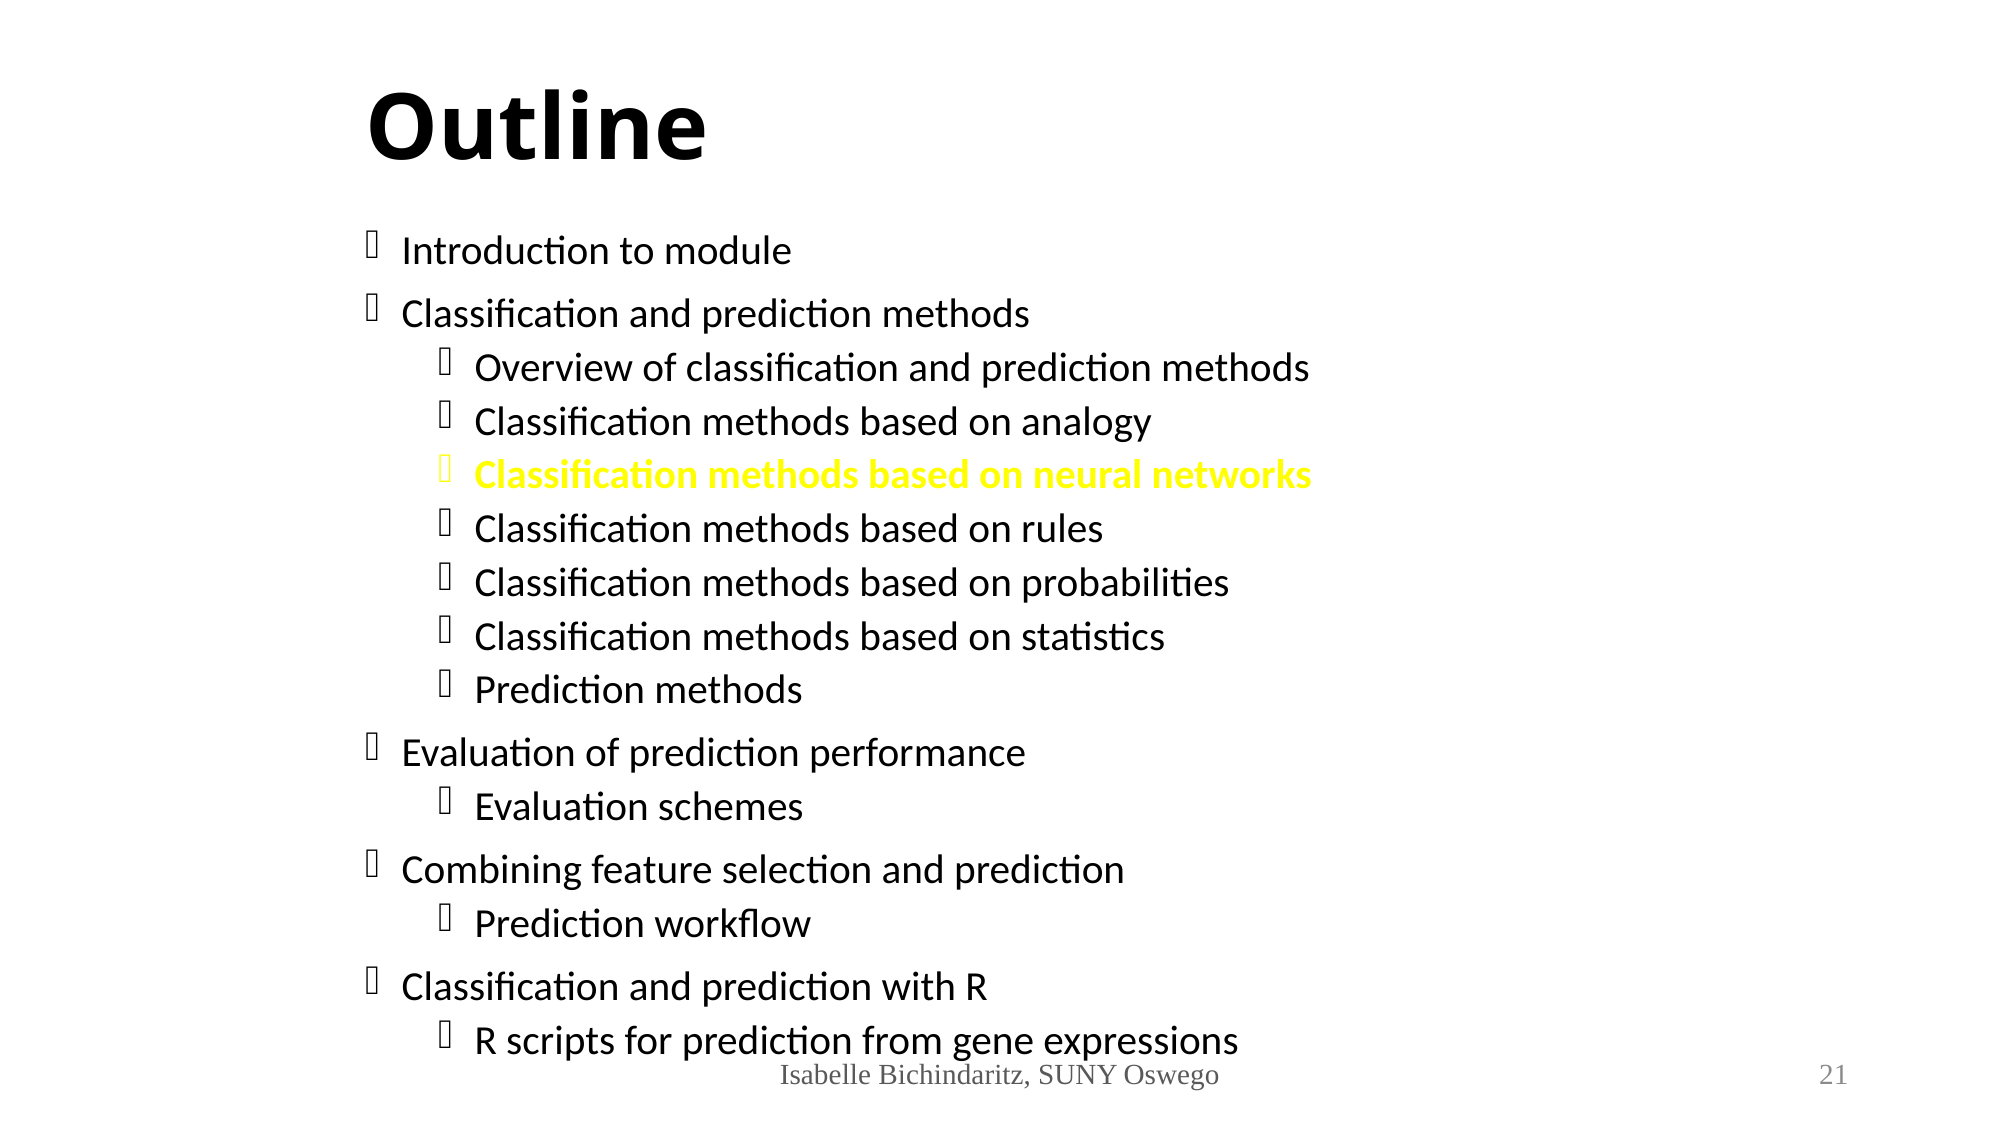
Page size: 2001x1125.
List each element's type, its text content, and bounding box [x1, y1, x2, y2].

footer Isabelle Bichindaritz, SUNY Oswego [662, 1073, 1338, 1103]
list Introduction to module Classification and prediction methods Overview of classification and prediction methods Classification methods based on analogy Classification methods based on neural networks Classification methods based on rules Classification methods based on probabilities Classification methods based on statistics Prediction methods Evaluation of prediction performance Evaluation schemes Combining feature selection and prediction Prediction workflow Classification and prediction with R R scripts for prediction from gene expressions [350, 157, 1625, 1073]
slide_number 21 [1413, 1042, 1864, 1103]
title Outline [350, 0, 1625, 157]
